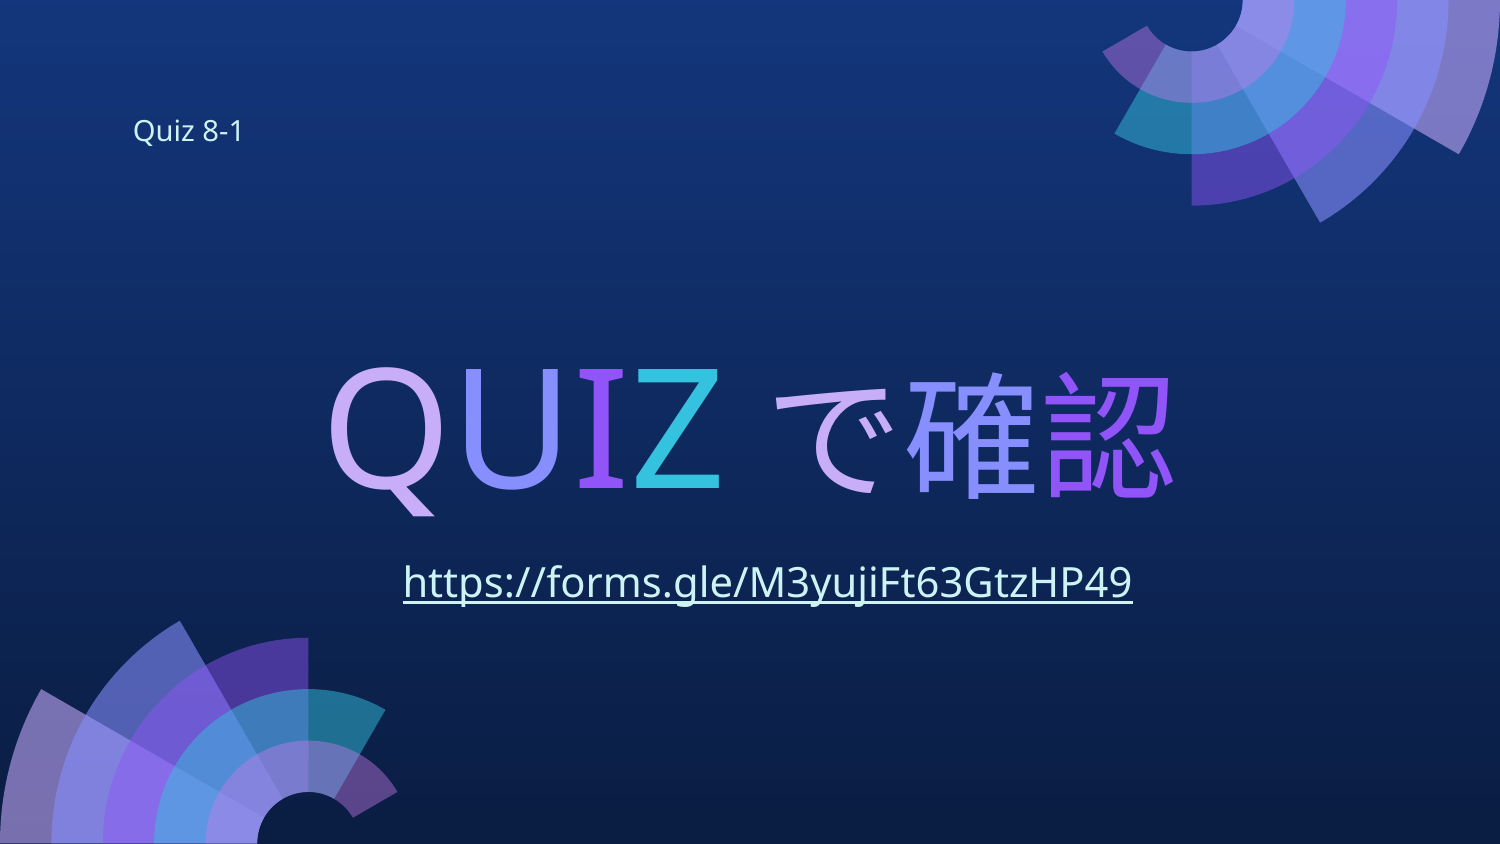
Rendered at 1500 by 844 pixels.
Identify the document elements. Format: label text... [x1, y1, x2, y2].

text_box https://forms.gle/M3yujiFt63GtzHP49 [364, 540, 1196, 641]
title QUIZで確認 [304, 219, 1196, 624]
text_box Quiz 8-1 [118, 105, 333, 155]
